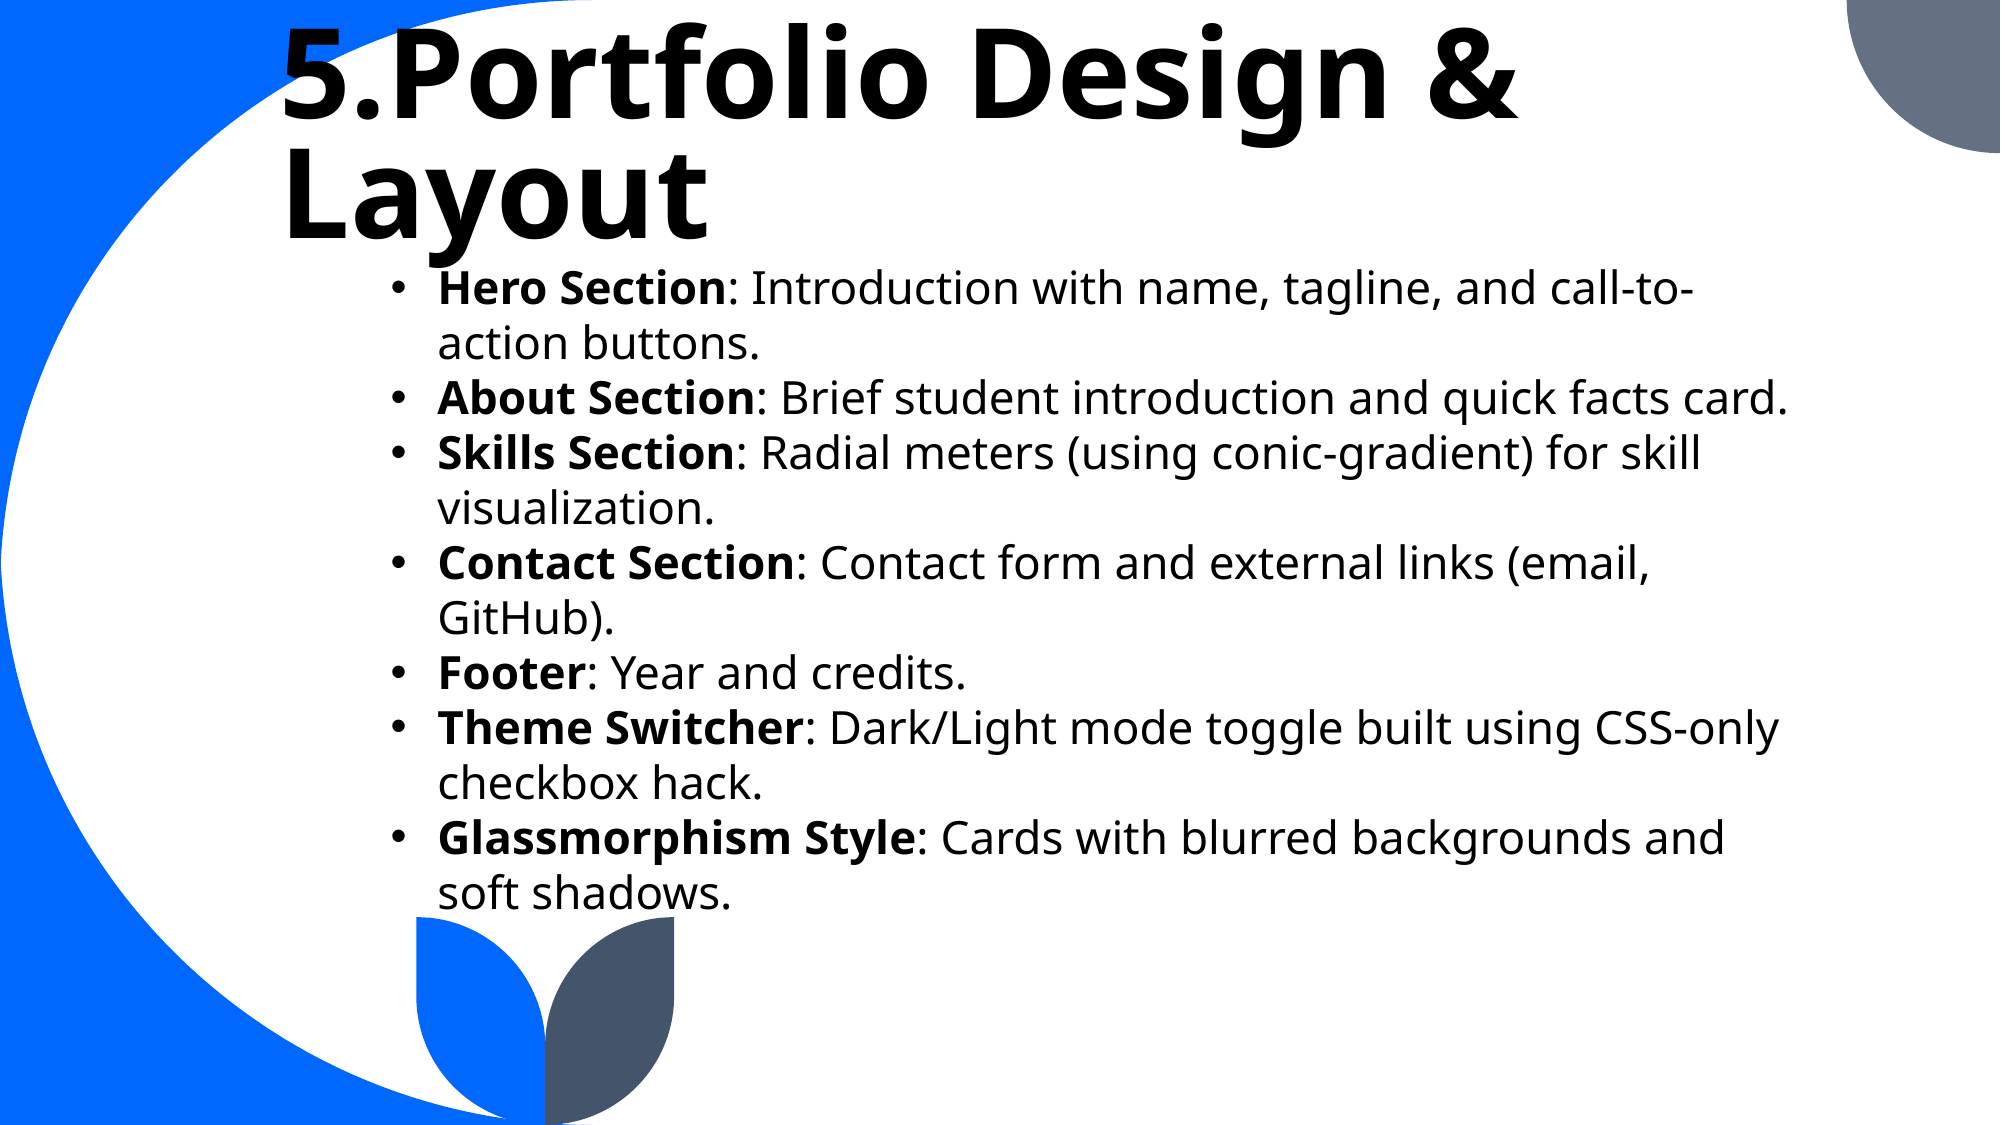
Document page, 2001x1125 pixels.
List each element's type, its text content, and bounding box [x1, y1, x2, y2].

title 5.Portfolio Design & Layout [264, 41, 1944, 243]
text_box Hero Section: Introduction with name, tagline, and call-to-action buttons. About Section: Brief student introduction and quick facts card. Skills Section: Radial meters (using conic-gradient) for skill visualization. Contact Section: Contact form and external links (email, GitHub). Footer: Year and credits. Theme Switcher: Dark/Light mode toggle built using CSS-only checkbox hack. Glassmorphism Style: Cards with blurred backgrounds and soft shadows.unds and soft shadows. [375, 251, 1832, 1036]
text_box About Section: Brief student introduction and quick facts card. [456, 0, 1544, 53]
